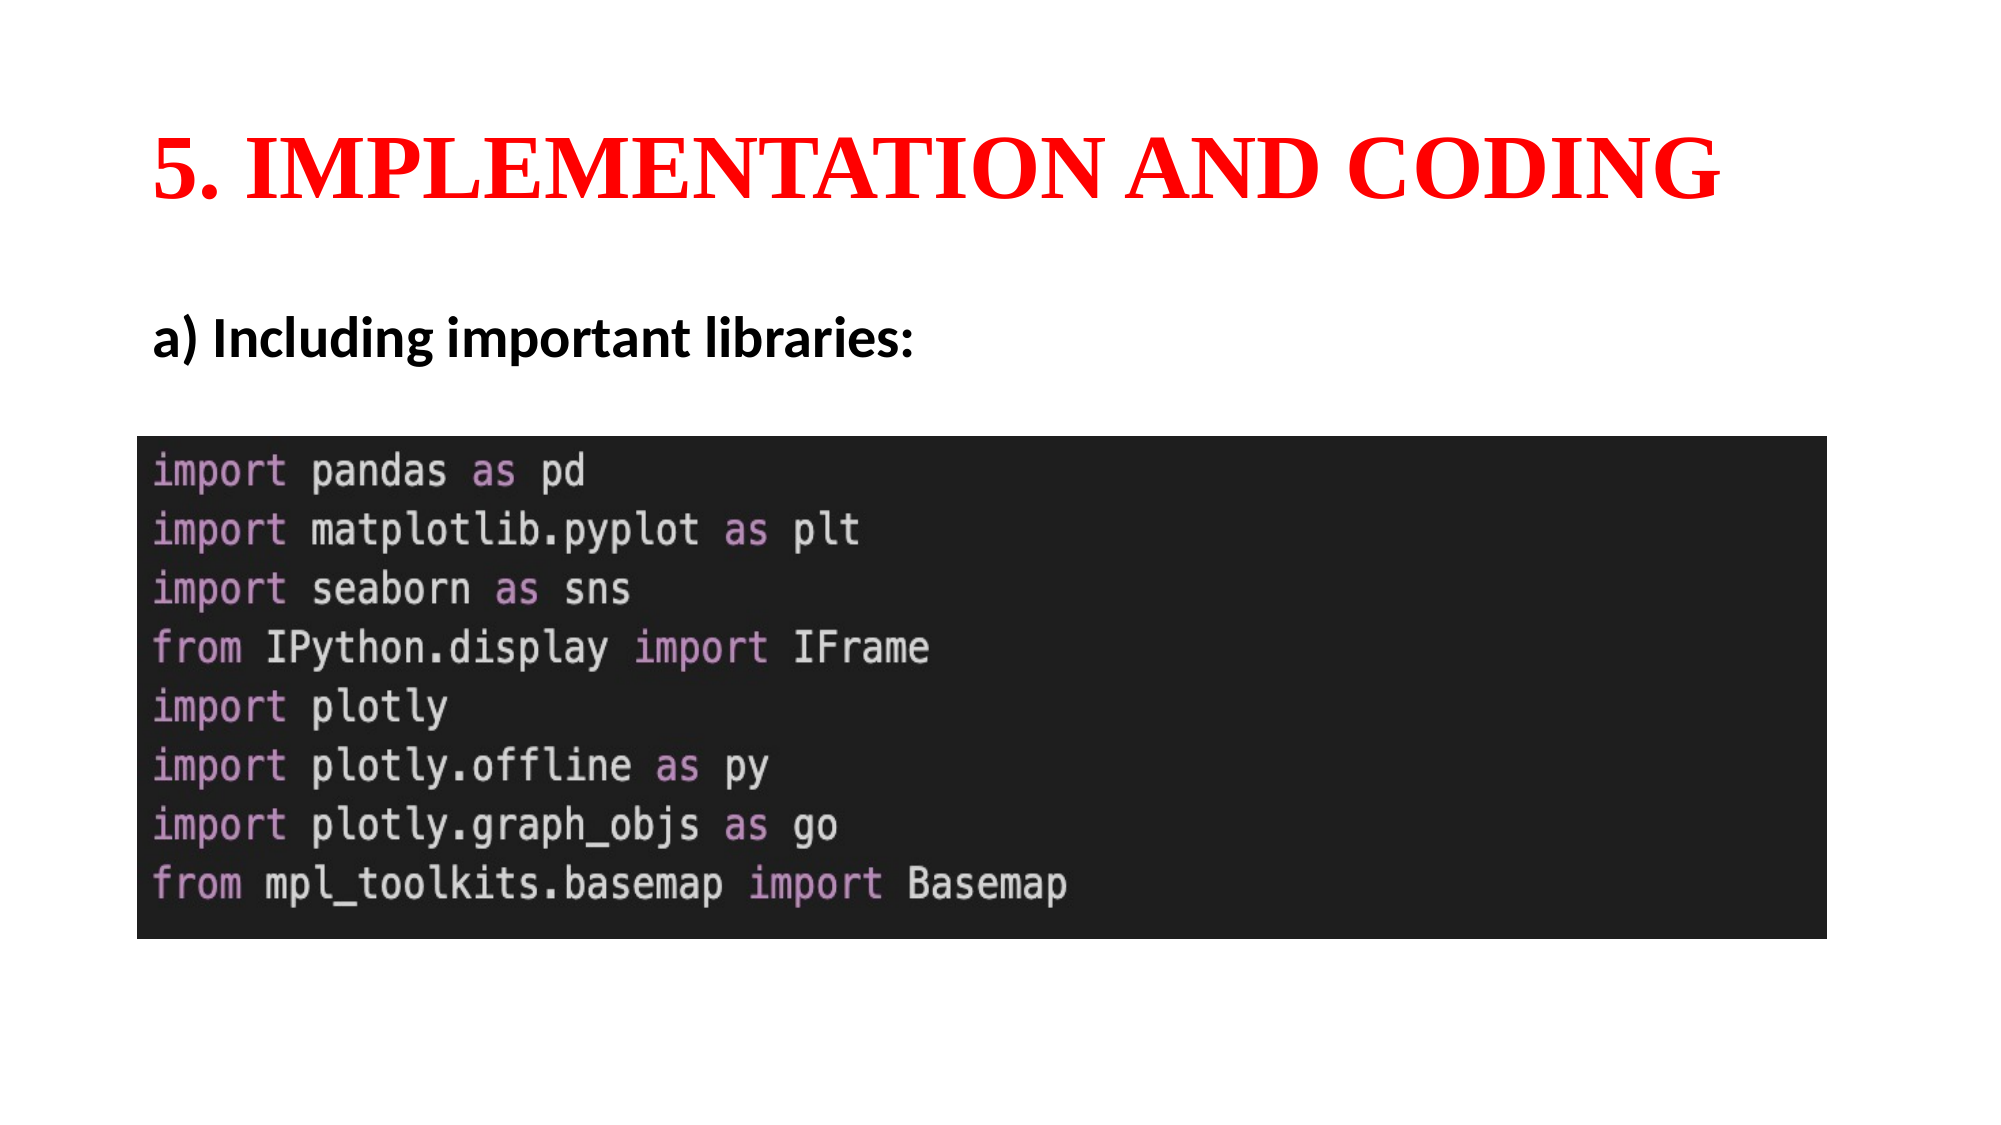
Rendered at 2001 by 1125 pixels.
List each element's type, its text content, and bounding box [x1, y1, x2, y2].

title 5. IMPLEMENTATION AND CODING [137, 59, 1863, 278]
list a) Including important libraries: [137, 299, 1863, 1014]
picture [137, 436, 1827, 939]
